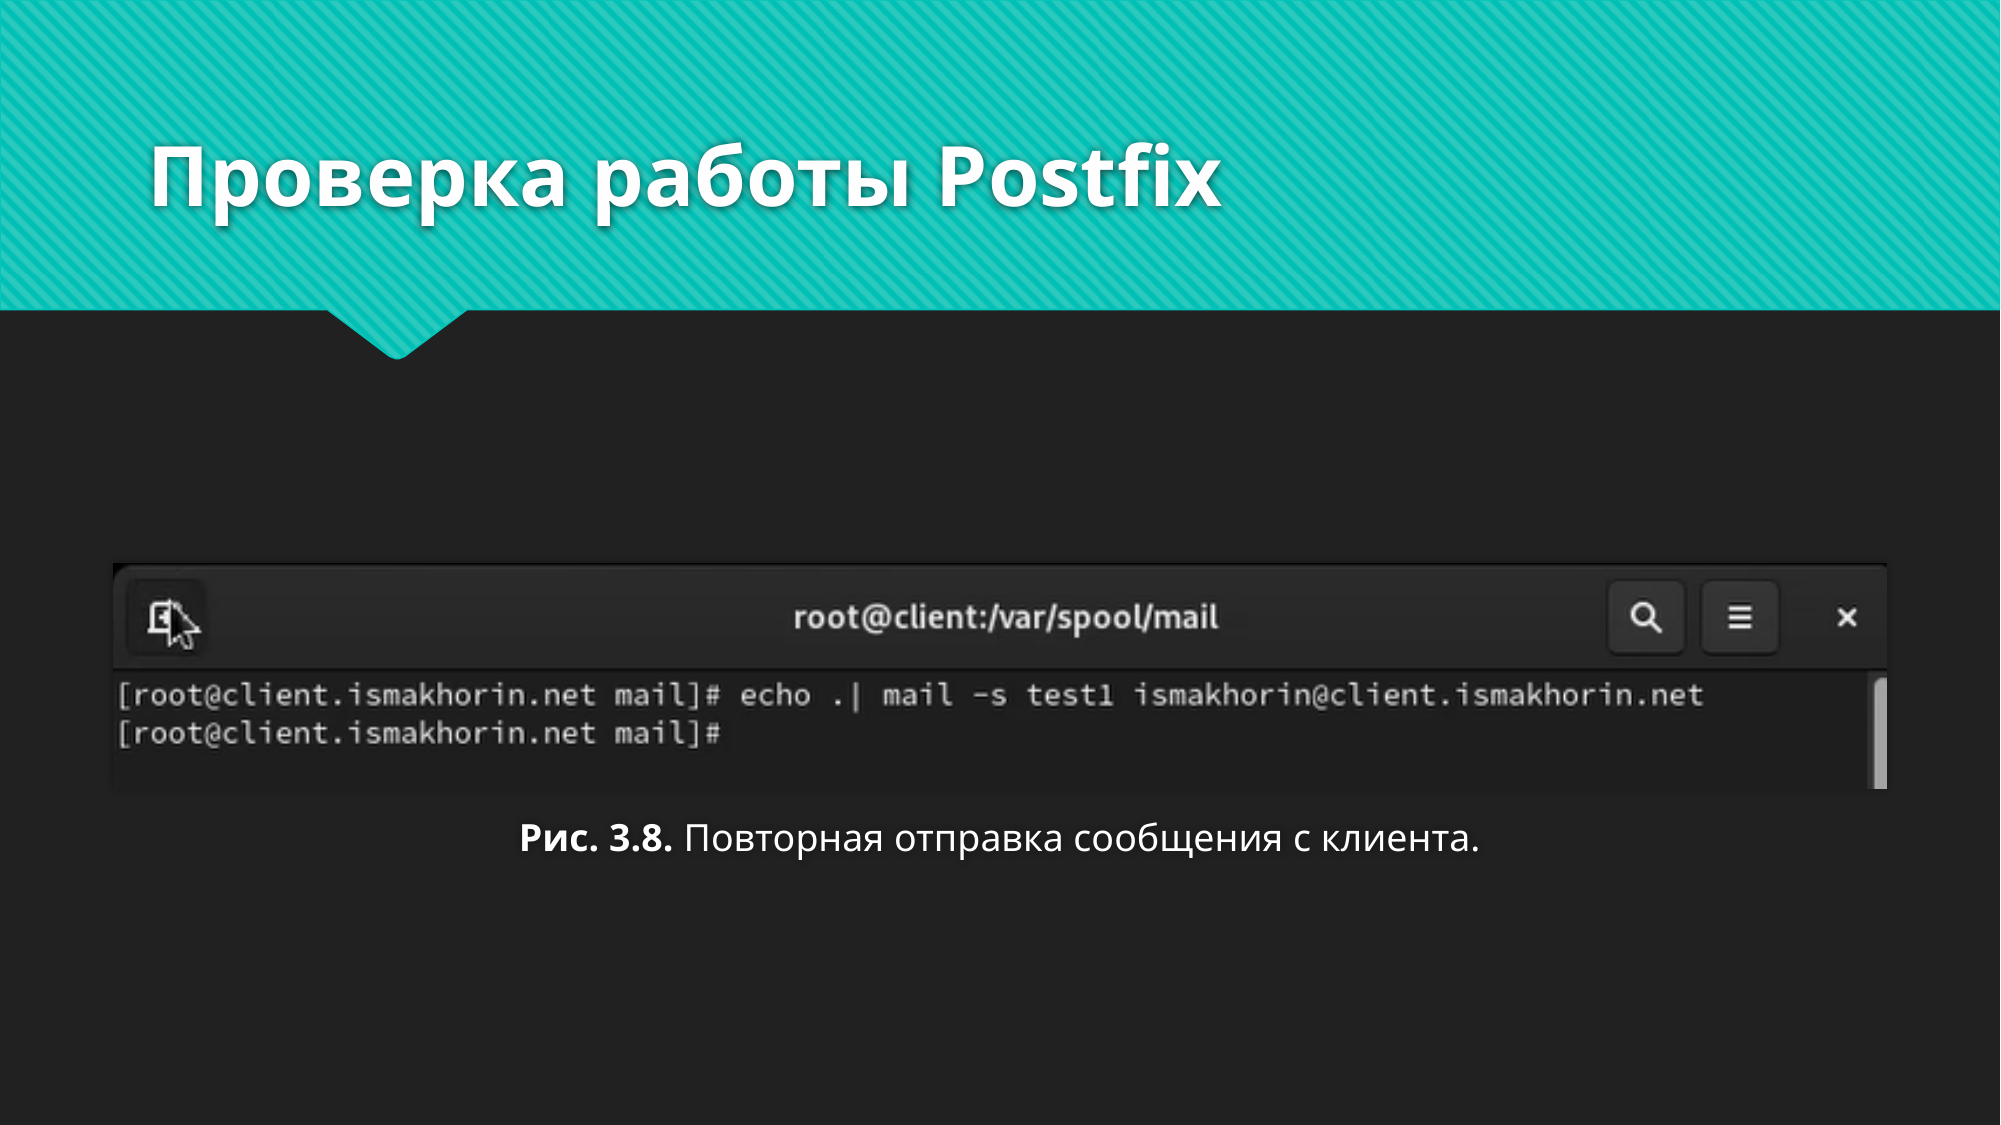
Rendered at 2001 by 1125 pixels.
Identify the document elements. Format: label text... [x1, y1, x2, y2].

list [113, 563, 1887, 789]
text_box Рис. 3.8. Повторная отправка сообщения с клиента. [0, 737, 2000, 937]
title Проверка работы Postfix [132, 71, 1868, 231]
